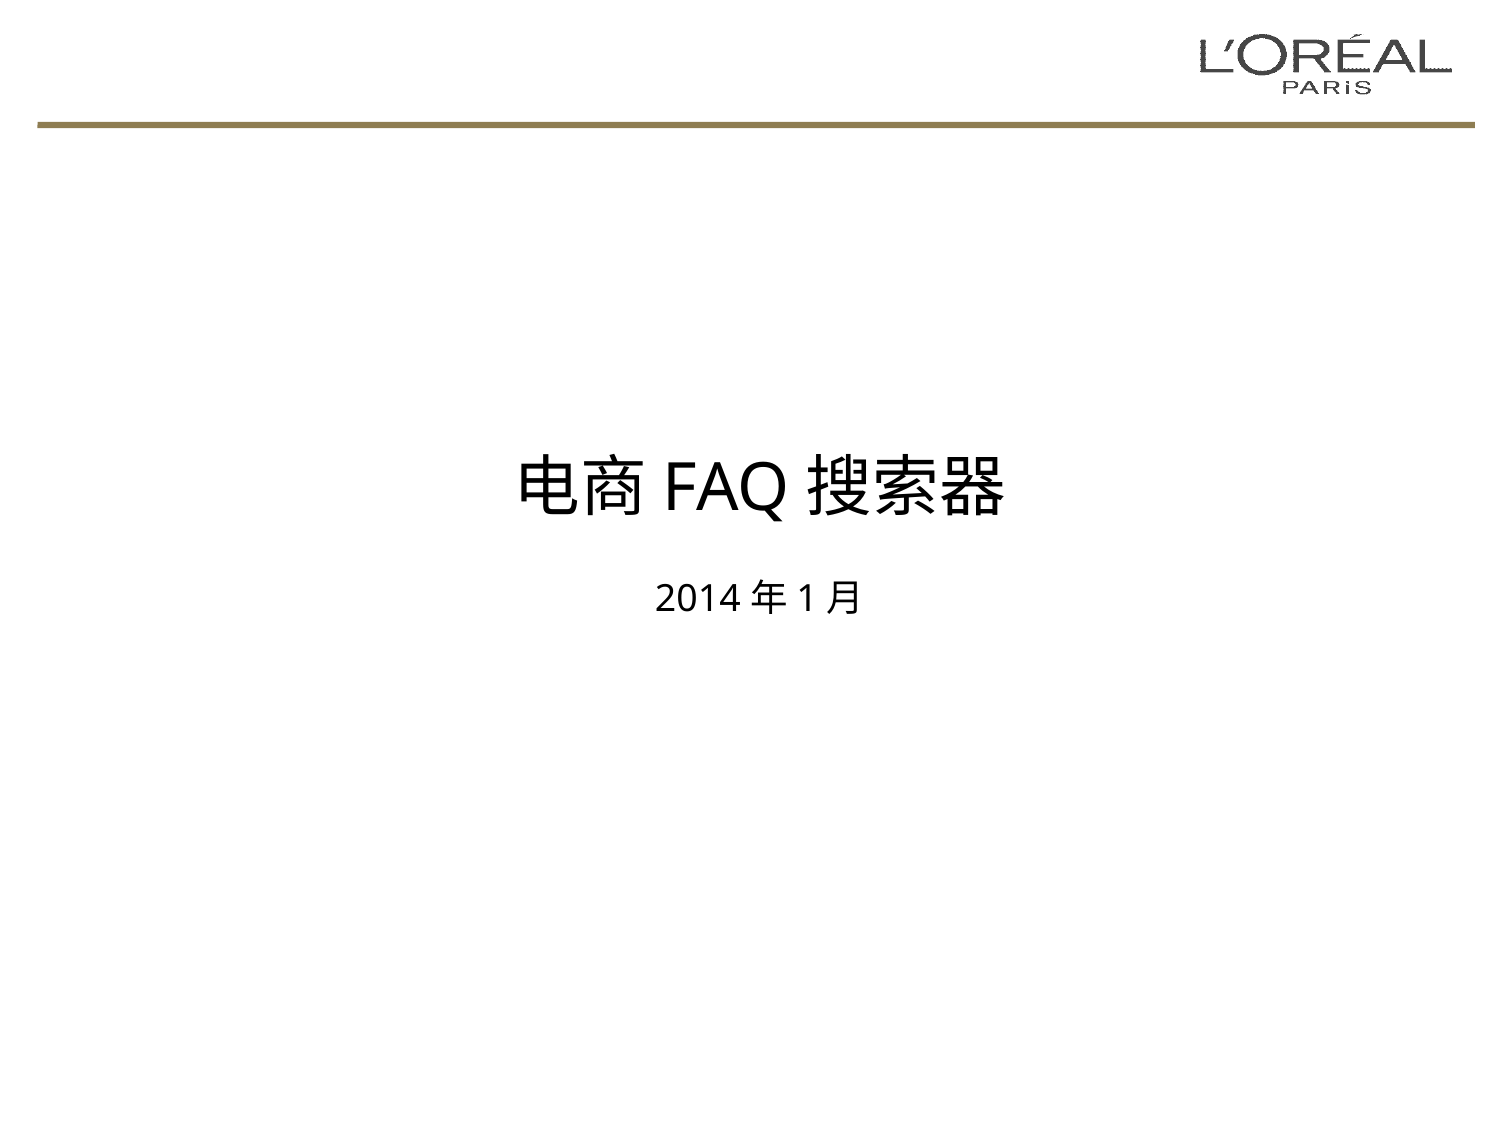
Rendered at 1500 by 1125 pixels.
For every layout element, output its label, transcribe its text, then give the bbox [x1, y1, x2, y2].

text_box 电商FAQ搜索器 2014年1月 [498, 436, 1021, 627]
picture [1200, 24, 1452, 101]
